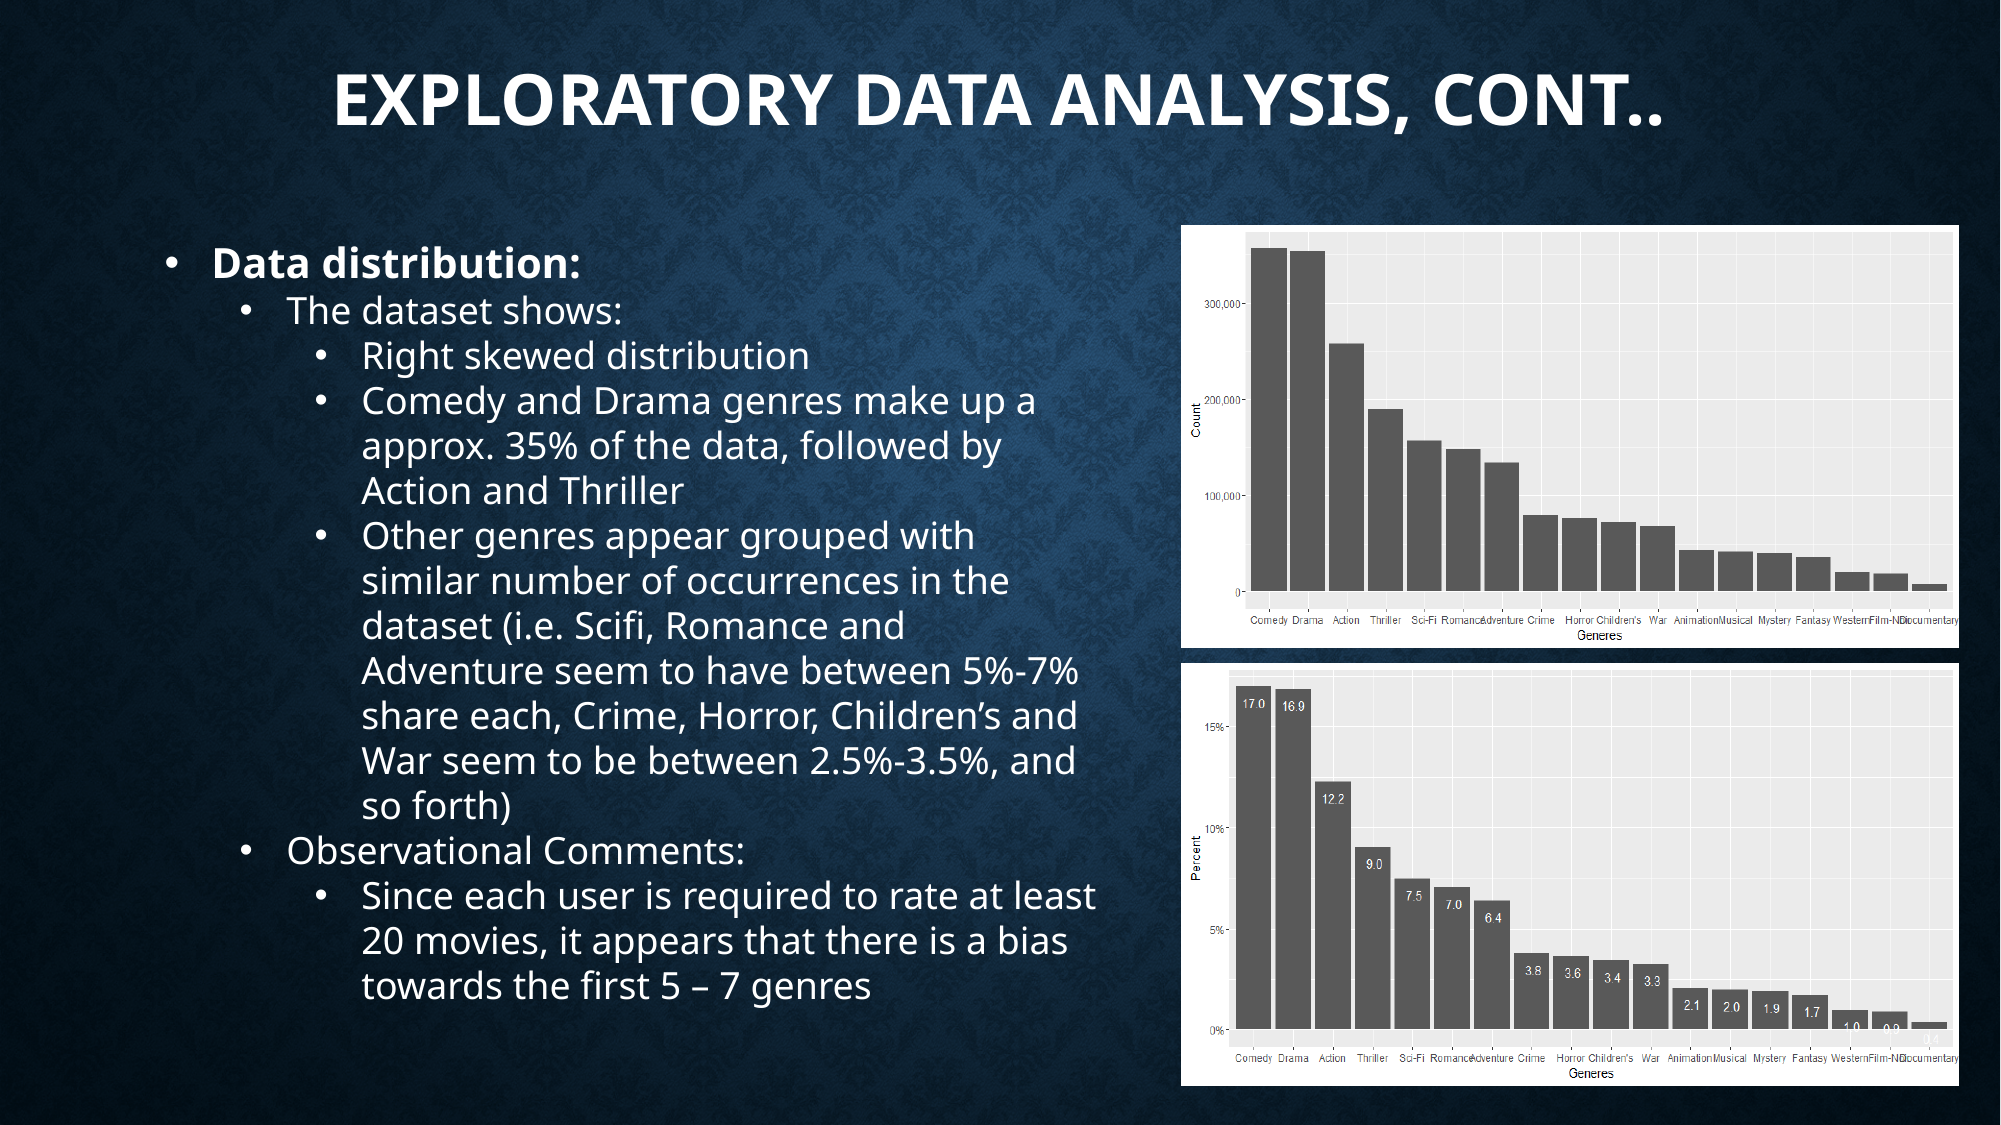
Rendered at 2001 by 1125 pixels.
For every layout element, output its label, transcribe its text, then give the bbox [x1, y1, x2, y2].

title Exploratory data analysis, cont.. [149, 0, 1849, 212]
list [1181, 224, 1960, 648]
text_box Data distribution: The dataset shows: Right skewed distribution Comedy and Drama genres make up a approx. 35% of the data, followed by Action and Thriller Other genres appear grouped with similar number of occurrences in the dataset (i.e. Scifi, Romance and Adventure seem to have between 5%-7% share each, Crime, Horror, Children’s and War seem to be between 2.5%-3.5%, and so forth) Observational Comments: Since each user is required to rate at least 20 movies, it appears that there is a bias towards the first 5 – 7 genres [149, 229, 1115, 1060]
picture [1181, 663, 1960, 1087]
